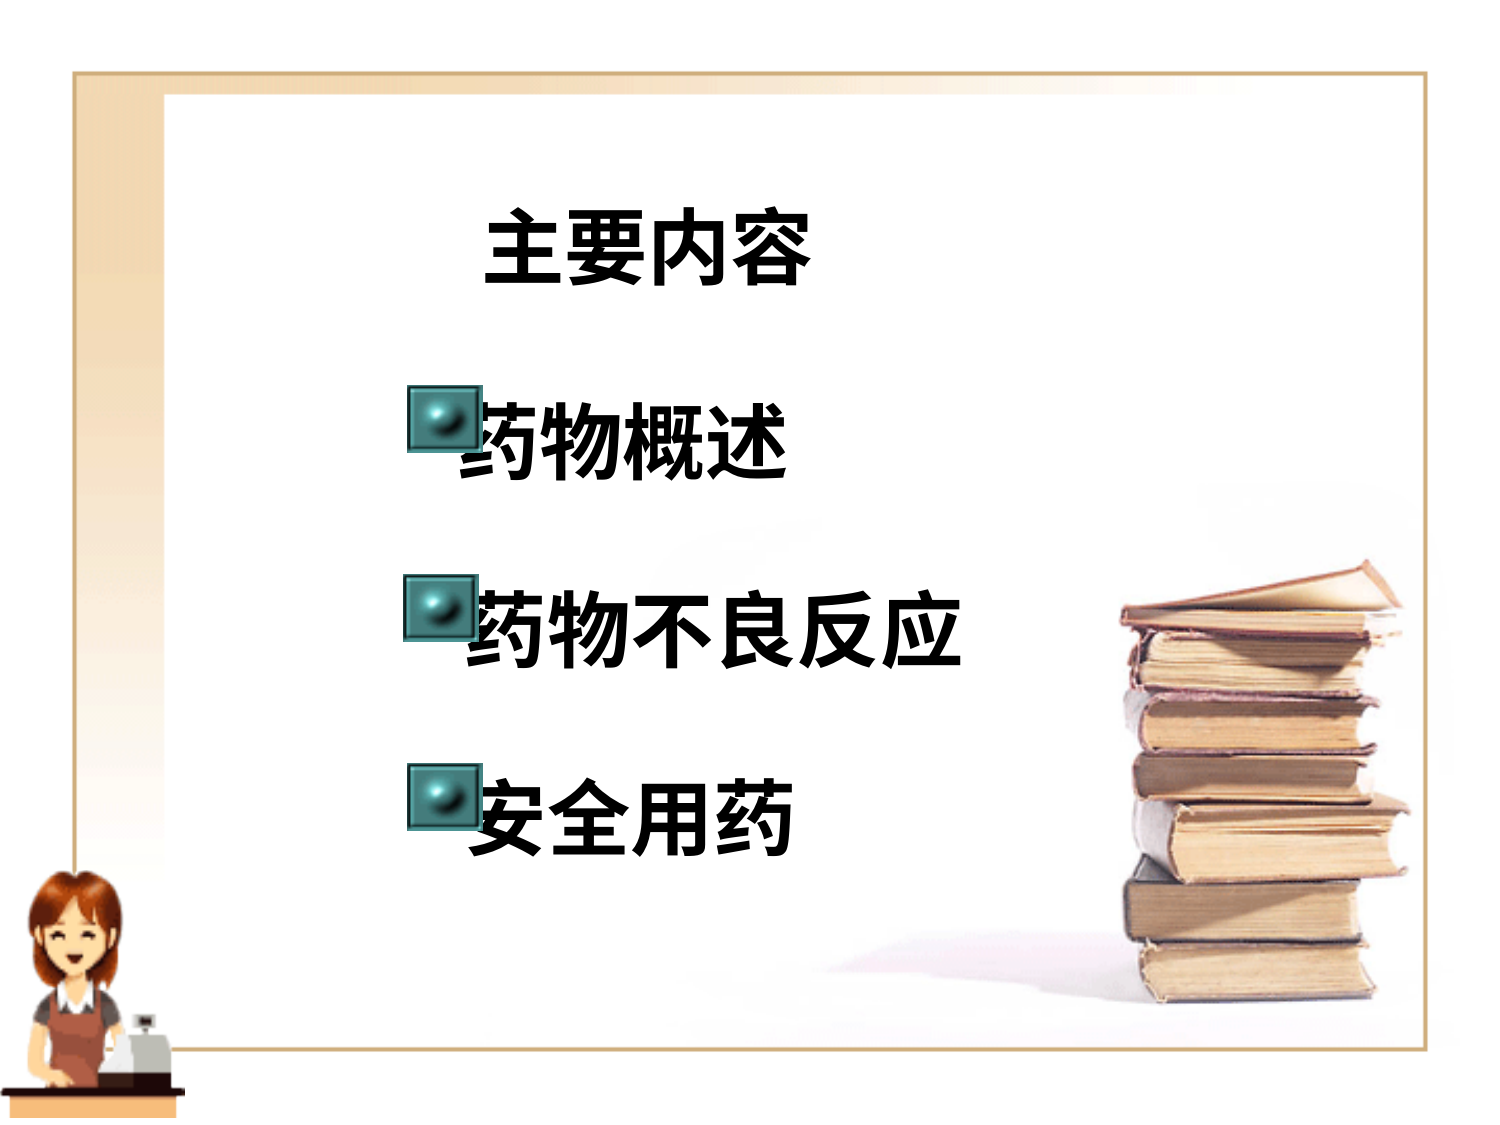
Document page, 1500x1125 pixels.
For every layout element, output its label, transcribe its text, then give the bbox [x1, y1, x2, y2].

title 主要内容 [466, 176, 845, 302]
picture [0, 0, 1500, 1125]
list 药物概述 药物不良反应 安全用药 [372, 302, 1129, 1118]
